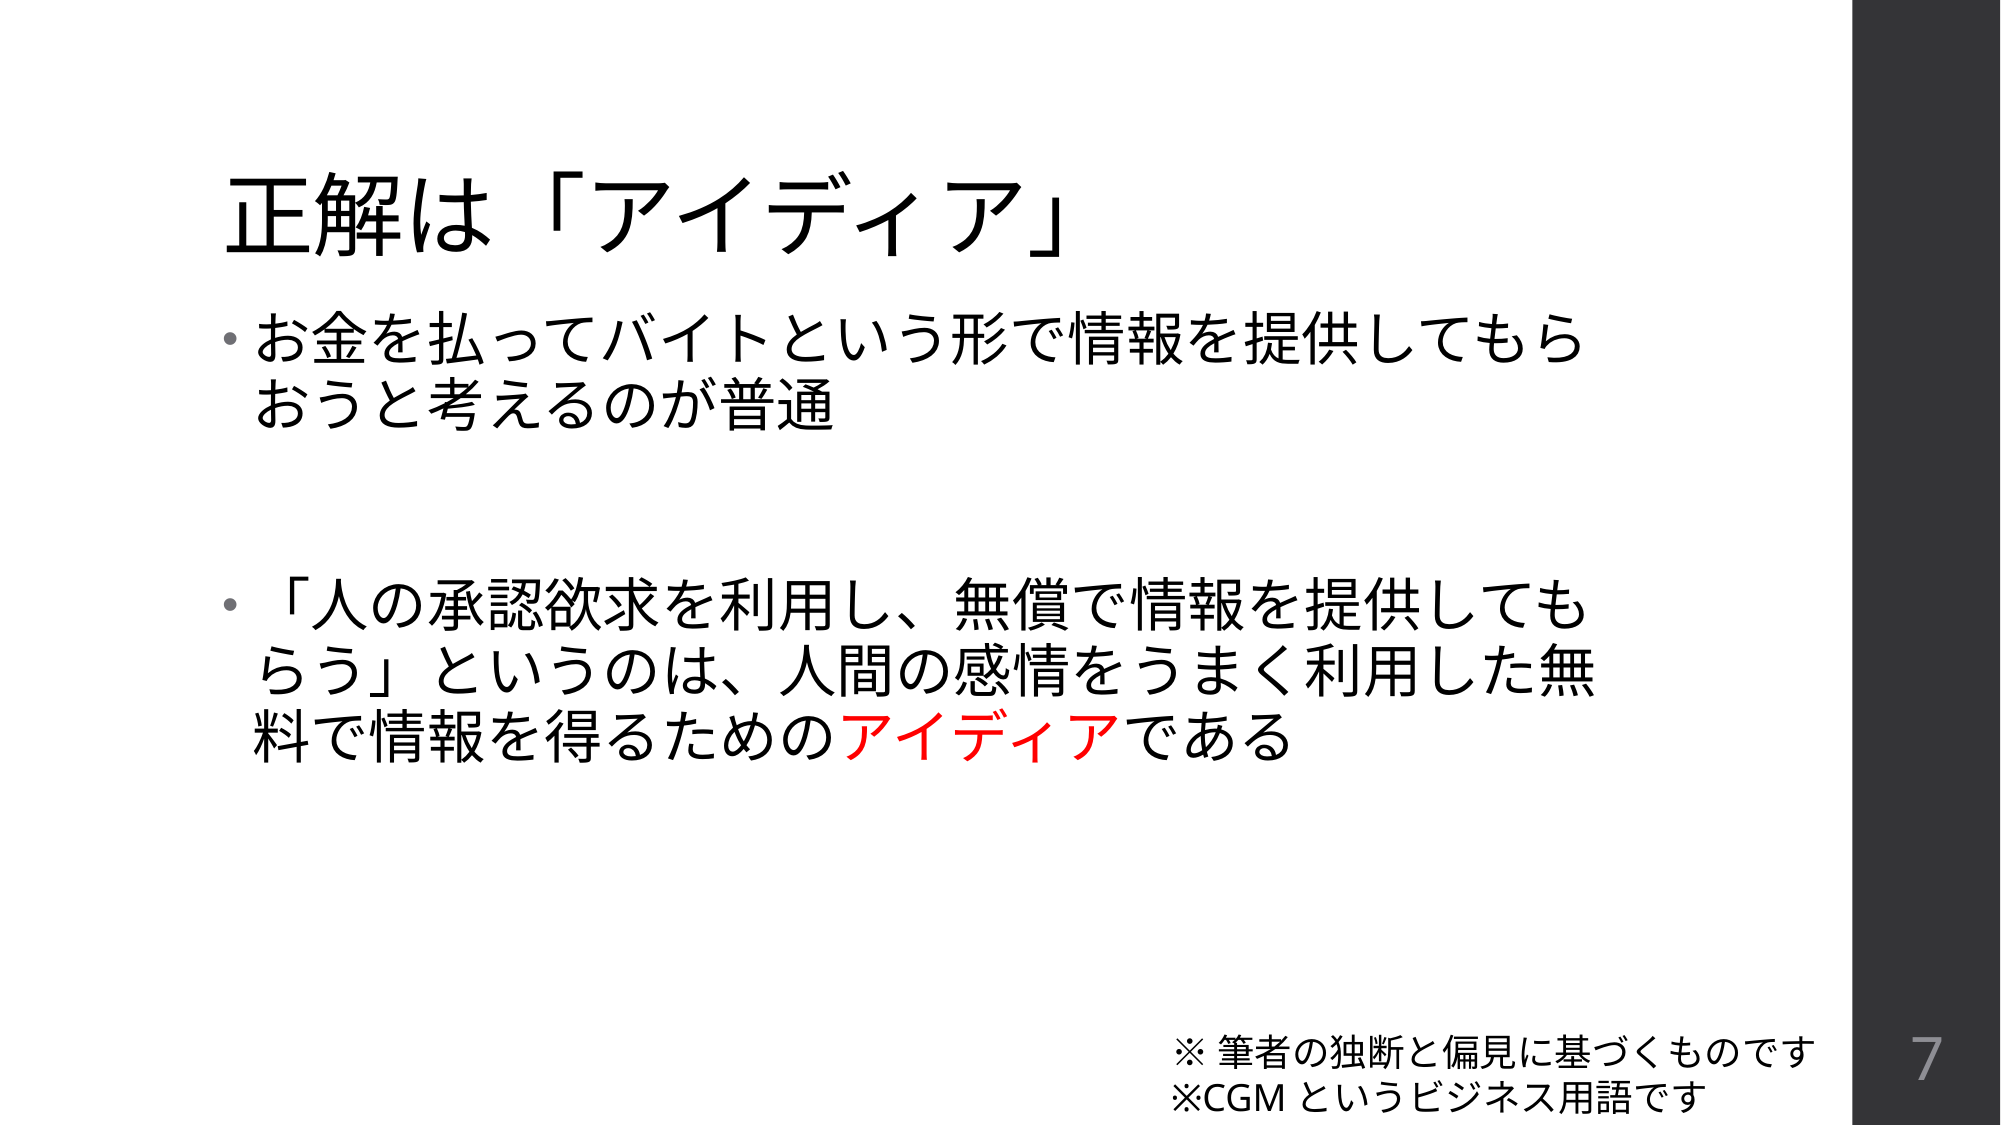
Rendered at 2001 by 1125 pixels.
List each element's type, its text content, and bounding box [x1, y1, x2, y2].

title 正解は「アイディア」 [206, 60, 1797, 278]
text_box ※筆者の独断と偏見に基づくものです ※CGMというビジネス用語です [1156, 1021, 1853, 1125]
list お金を払ってバイトという形で情報を提供してもらおうと考えるのが普通 「人の承認欲求を利用し、無償で情報を提供してもらう」というのは、人間の感情をうまく利用した無料で情報を得るためのアイディアである [206, 299, 1617, 1014]
slide_number 7 [1852, 1012, 2000, 1110]
